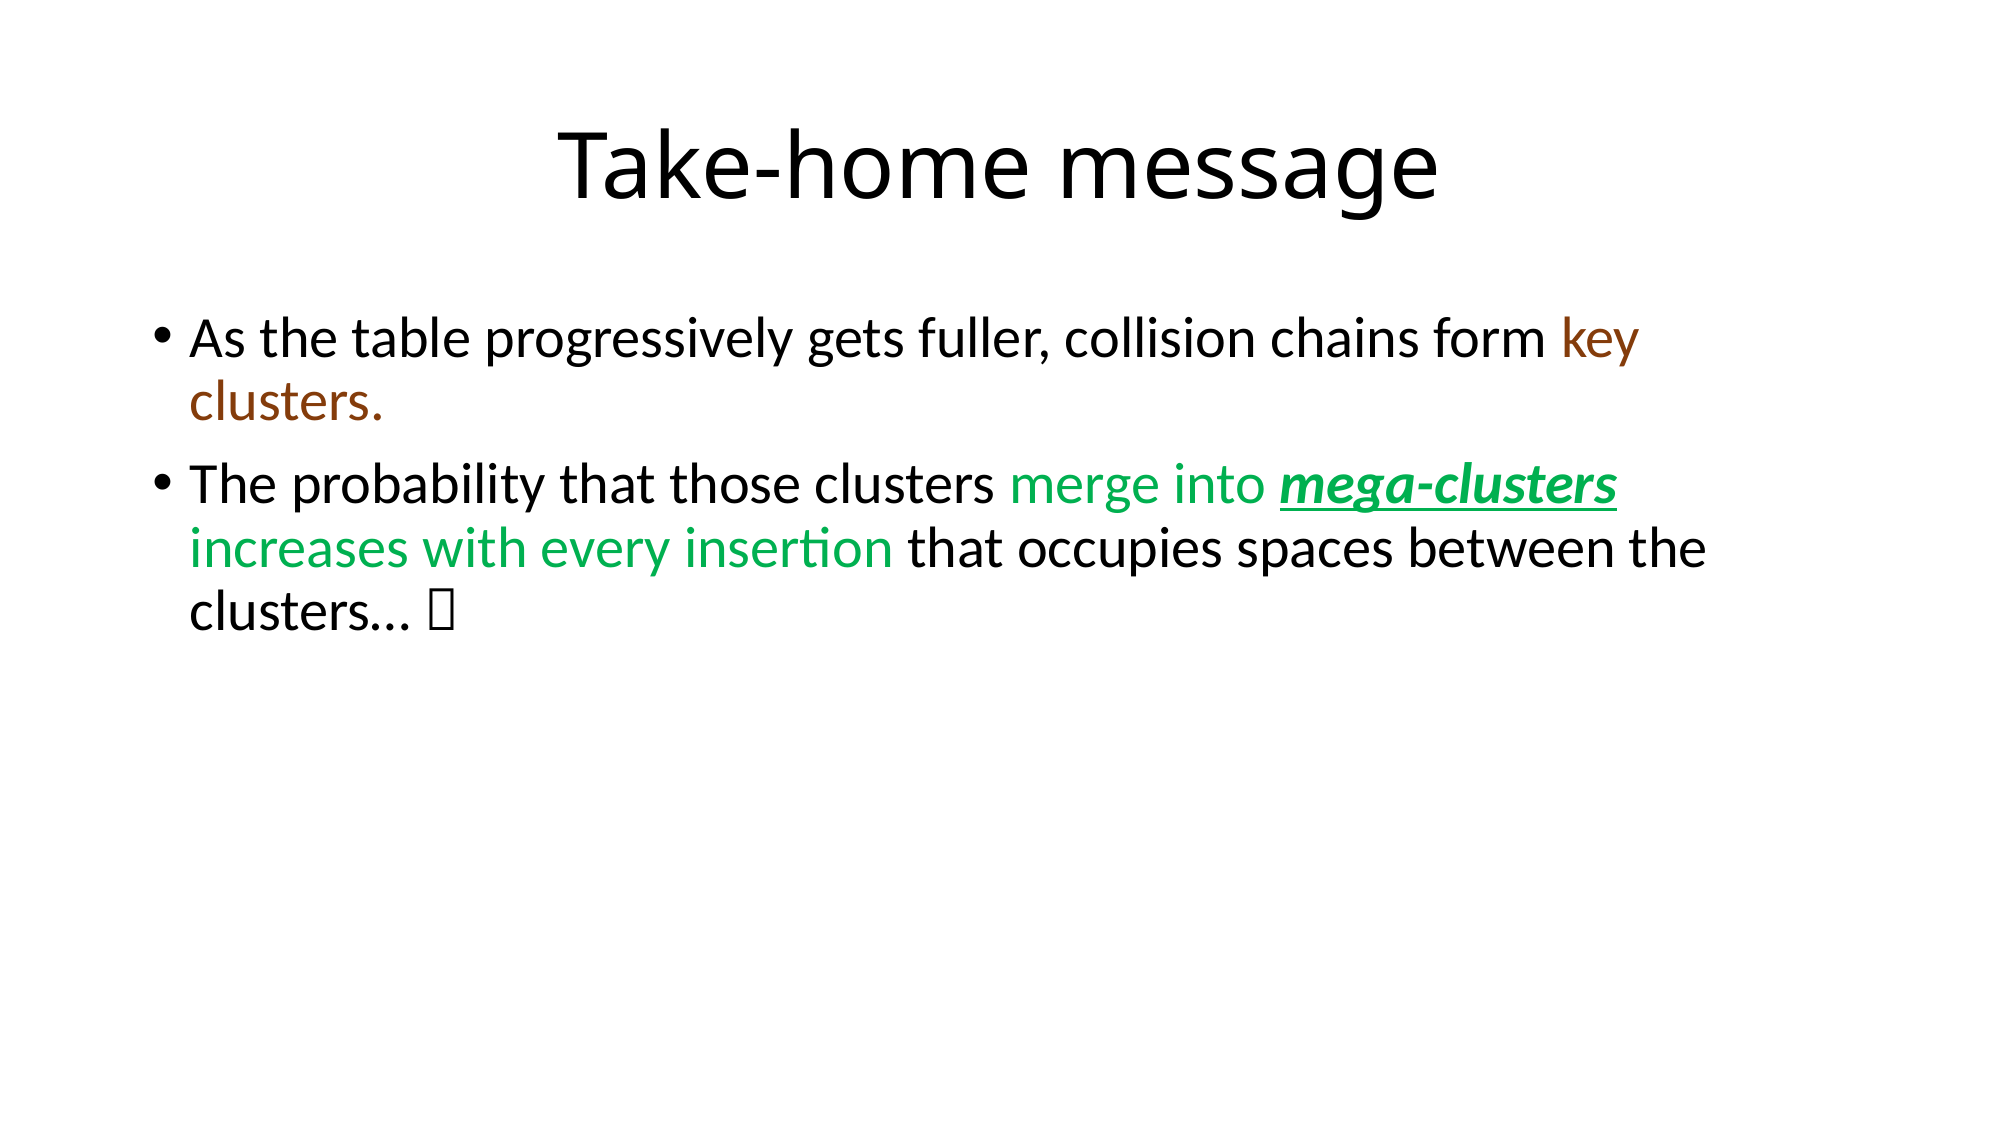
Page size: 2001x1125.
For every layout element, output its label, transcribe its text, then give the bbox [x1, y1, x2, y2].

list As the table progressively gets fuller, collision chains form key clusters. The probability that those clusters merge into mega-clusters increases with every insertion that occupies spaces between the clusters…  [137, 299, 1863, 1014]
title Take-home message [137, 59, 1863, 278]
